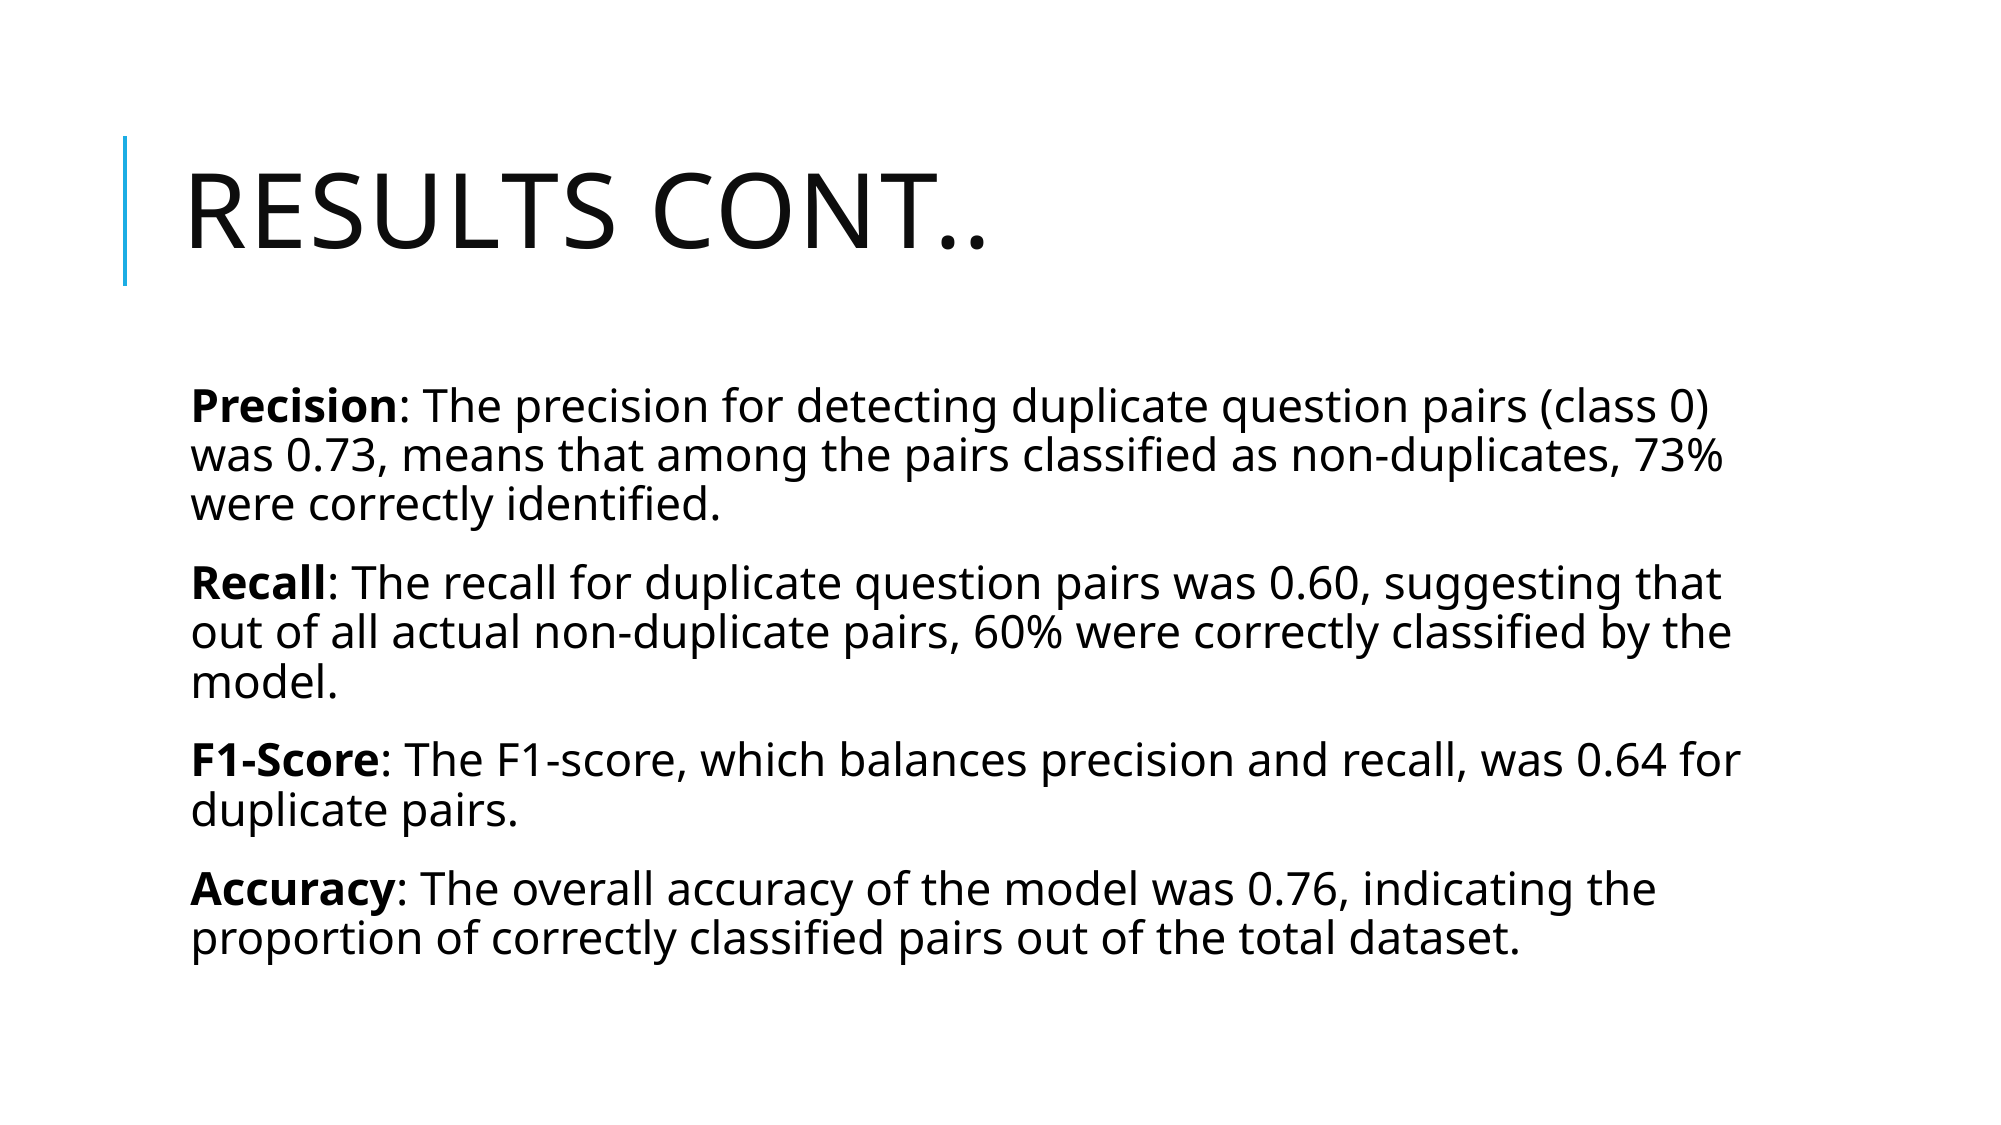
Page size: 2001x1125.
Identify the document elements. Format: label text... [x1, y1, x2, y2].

list Precision: The precision for detecting duplicate question pairs (class 0) was 0.73, means that among the pairs classified as non-duplicates, 73% were correctly identified. Recall: The recall for duplicate question pairs was 0.60, suggesting that out of all actual non-duplicate pairs, 60% were correctly classified by the model. F1-Score: The F1-score, which balances precision and recall, was 0.64 for duplicate pairs. Accuracy: The overall accuracy of the model was 0.76, indicating the proportion of correctly classified pairs out of the total dataset. [168, 375, 1763, 1035]
title Results Cont.. [168, 96, 1763, 342]
